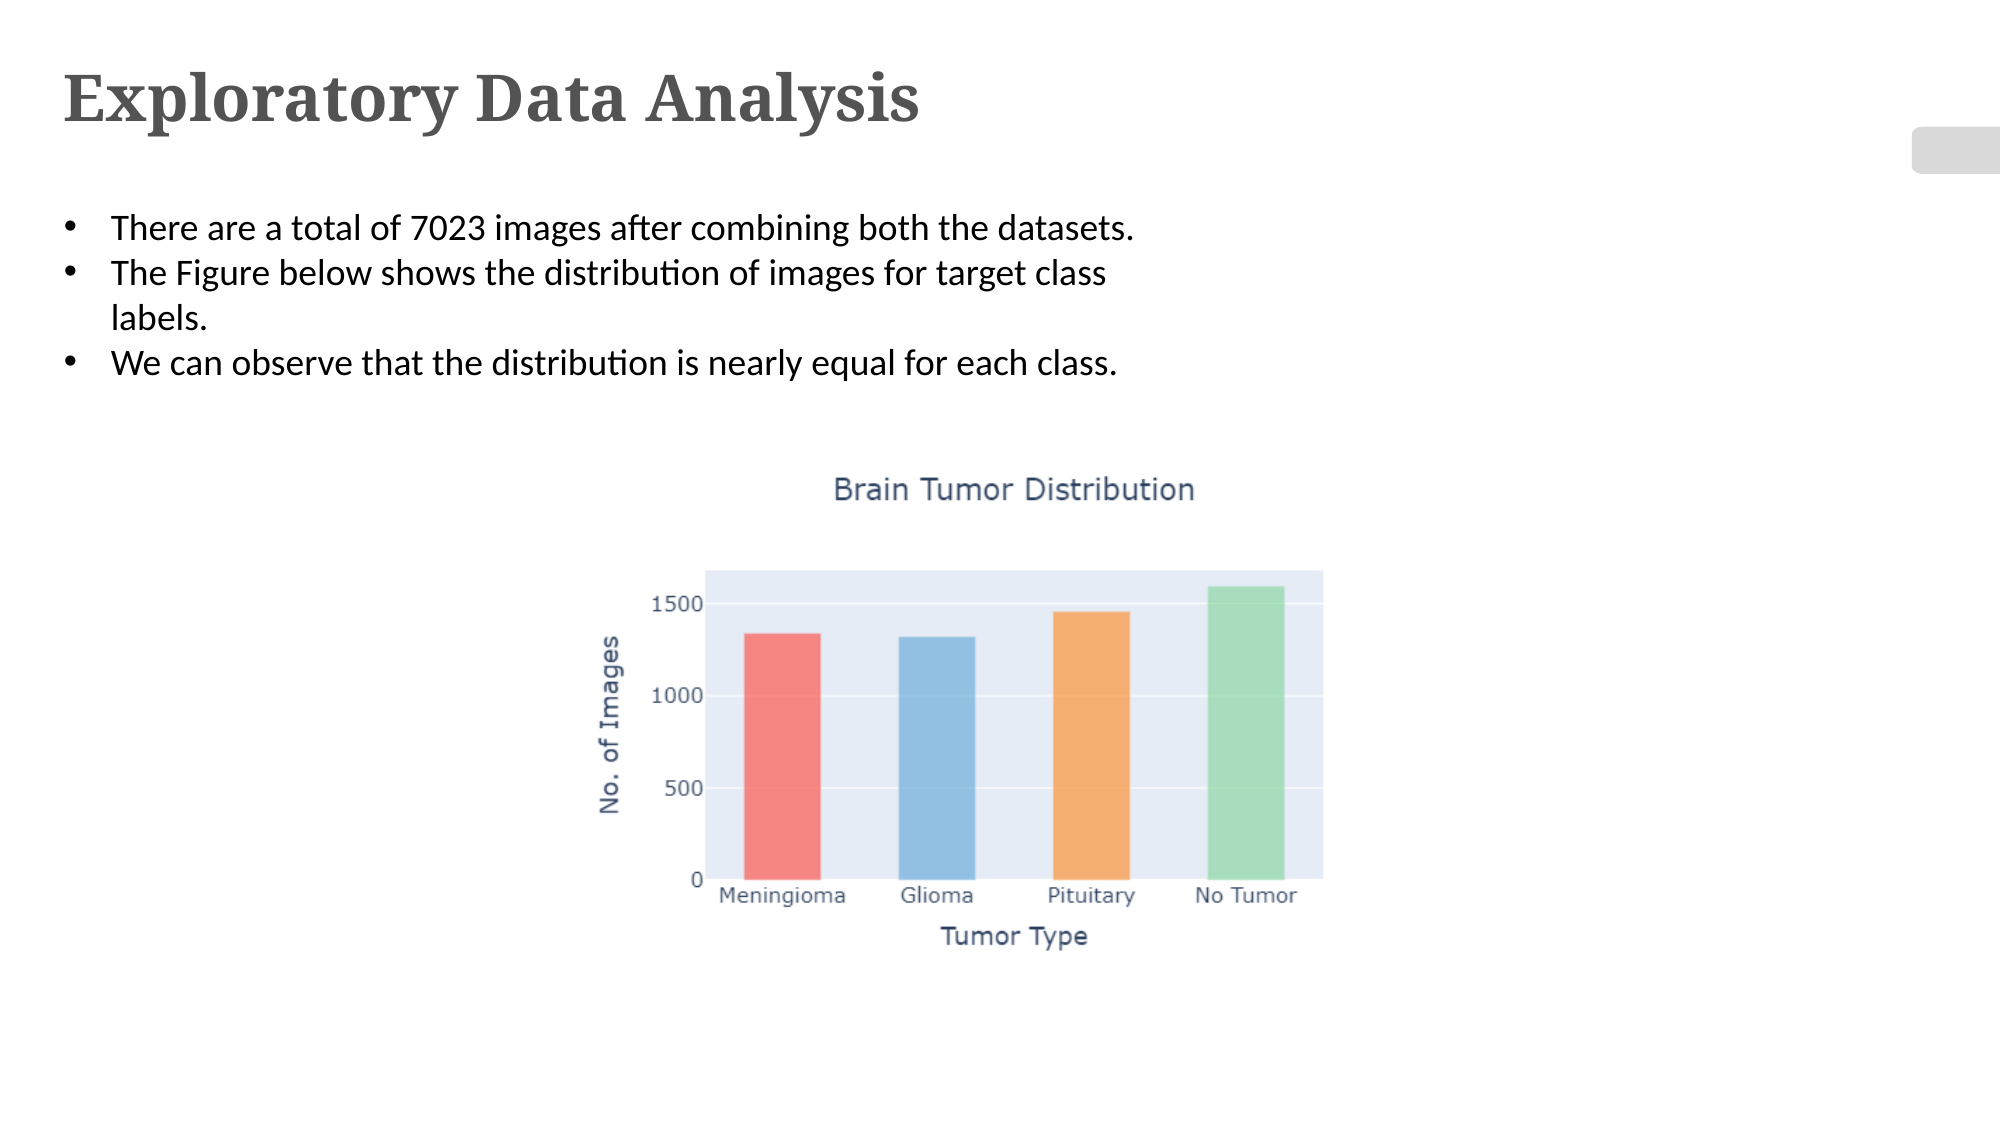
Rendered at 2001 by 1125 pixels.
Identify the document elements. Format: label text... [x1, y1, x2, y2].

picture [592, 430, 1436, 993]
list There are a total of 7023 images after combining both the datasets. The Figure below shows the distribution of images for target class labels. We can observe that the distribution is nearly equal for each class. [64, 202, 1157, 430]
title Exploratory Data Analysis [64, 56, 1174, 214]
